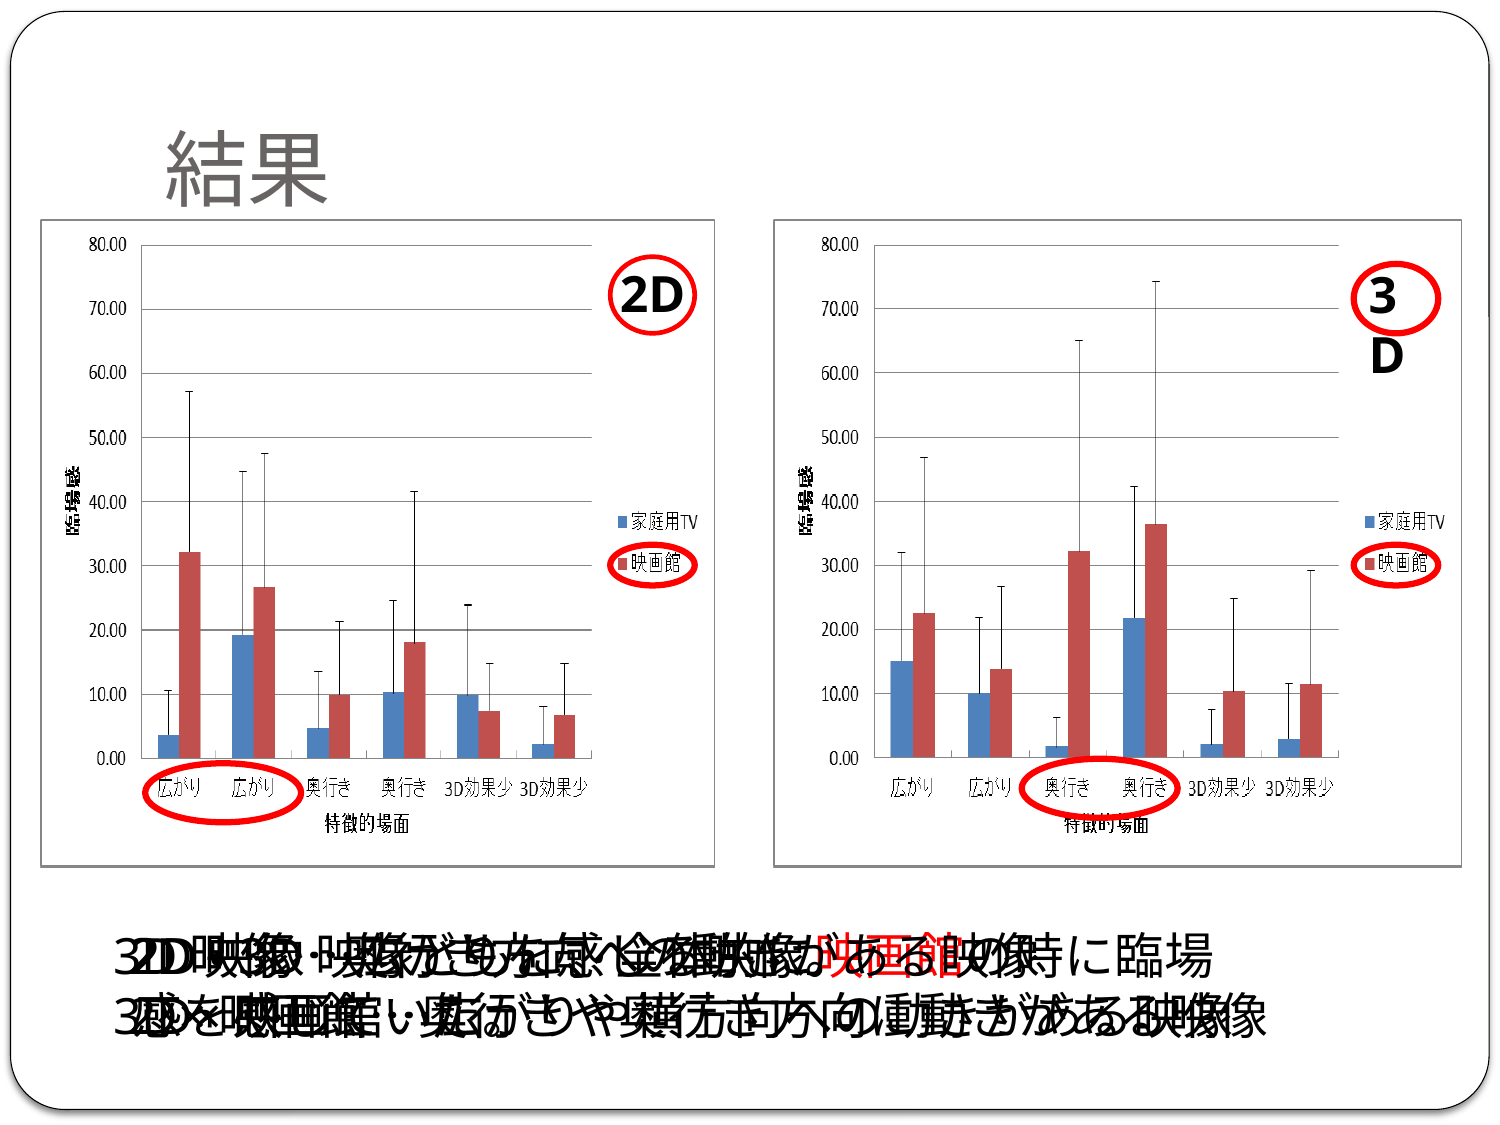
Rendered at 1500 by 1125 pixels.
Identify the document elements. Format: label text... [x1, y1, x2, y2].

text_box 3D映像…奥行き方向への動きがある映像 3D×映画館…奥行きや奥行き方向に動きがある映像 [98, 916, 1498, 1052]
picture [773, 219, 1462, 869]
picture [40, 219, 715, 869]
title 結果 [150, 45, 1425, 233]
